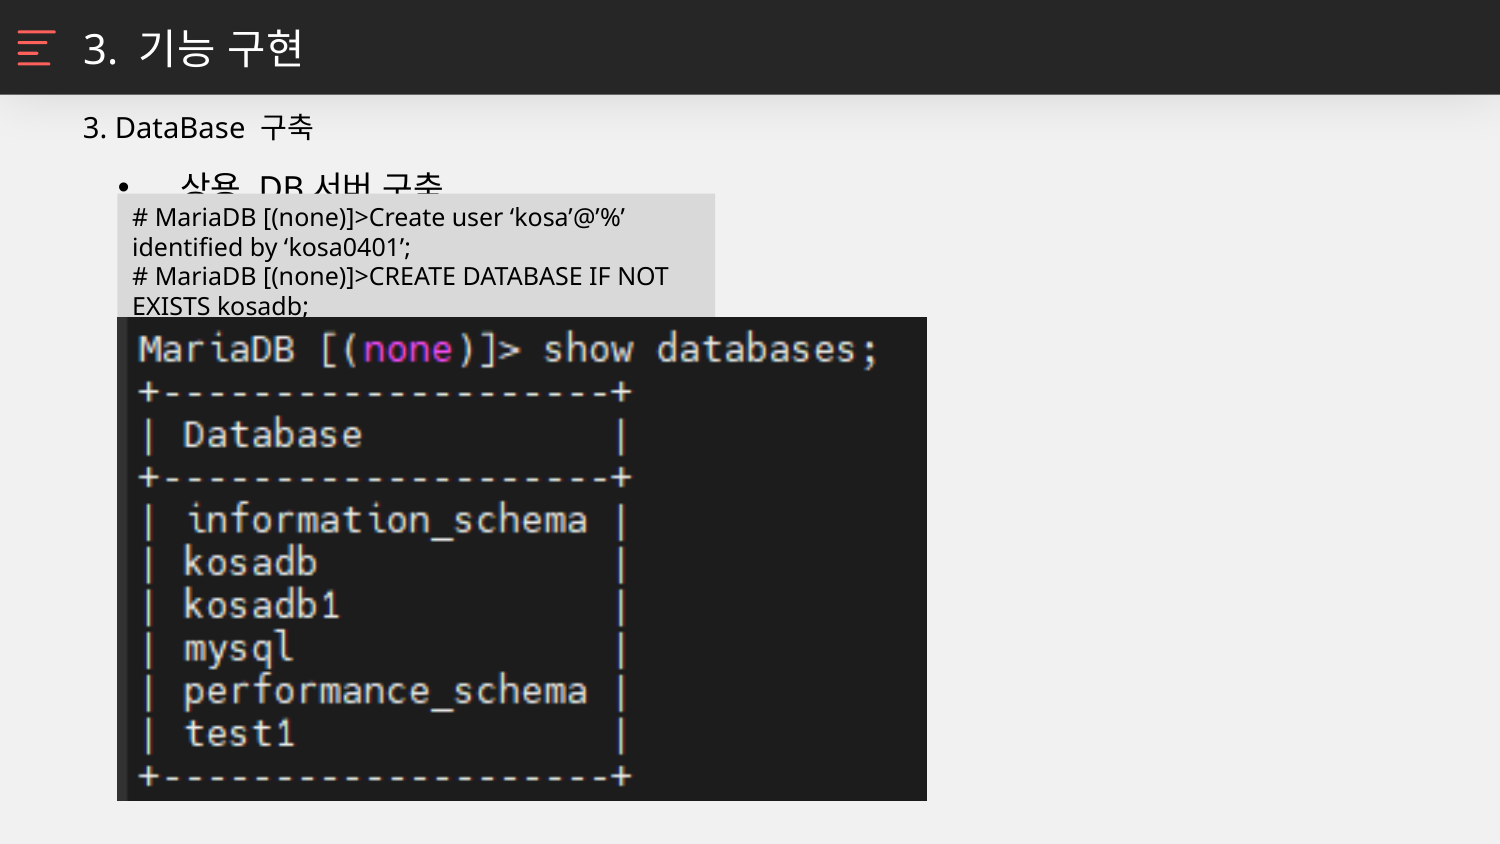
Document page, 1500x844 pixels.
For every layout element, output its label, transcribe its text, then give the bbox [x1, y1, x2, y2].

picture [117, 316, 927, 802]
text_box # MariaDB [(none)]>Create user ‘kosa’@’%’ identified by ‘kosa0401’; # MariaDB [(none)]>CREATE DATABASE IF NOT EXISTS kosadb; [117, 193, 716, 316]
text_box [17, 15, 716, 84]
text_box 3. DataBase 구축 [68, 102, 662, 152]
text_box 상용 DB서버 구축 [103, 160, 1397, 215]
text_box [0, 0, 1500, 97]
